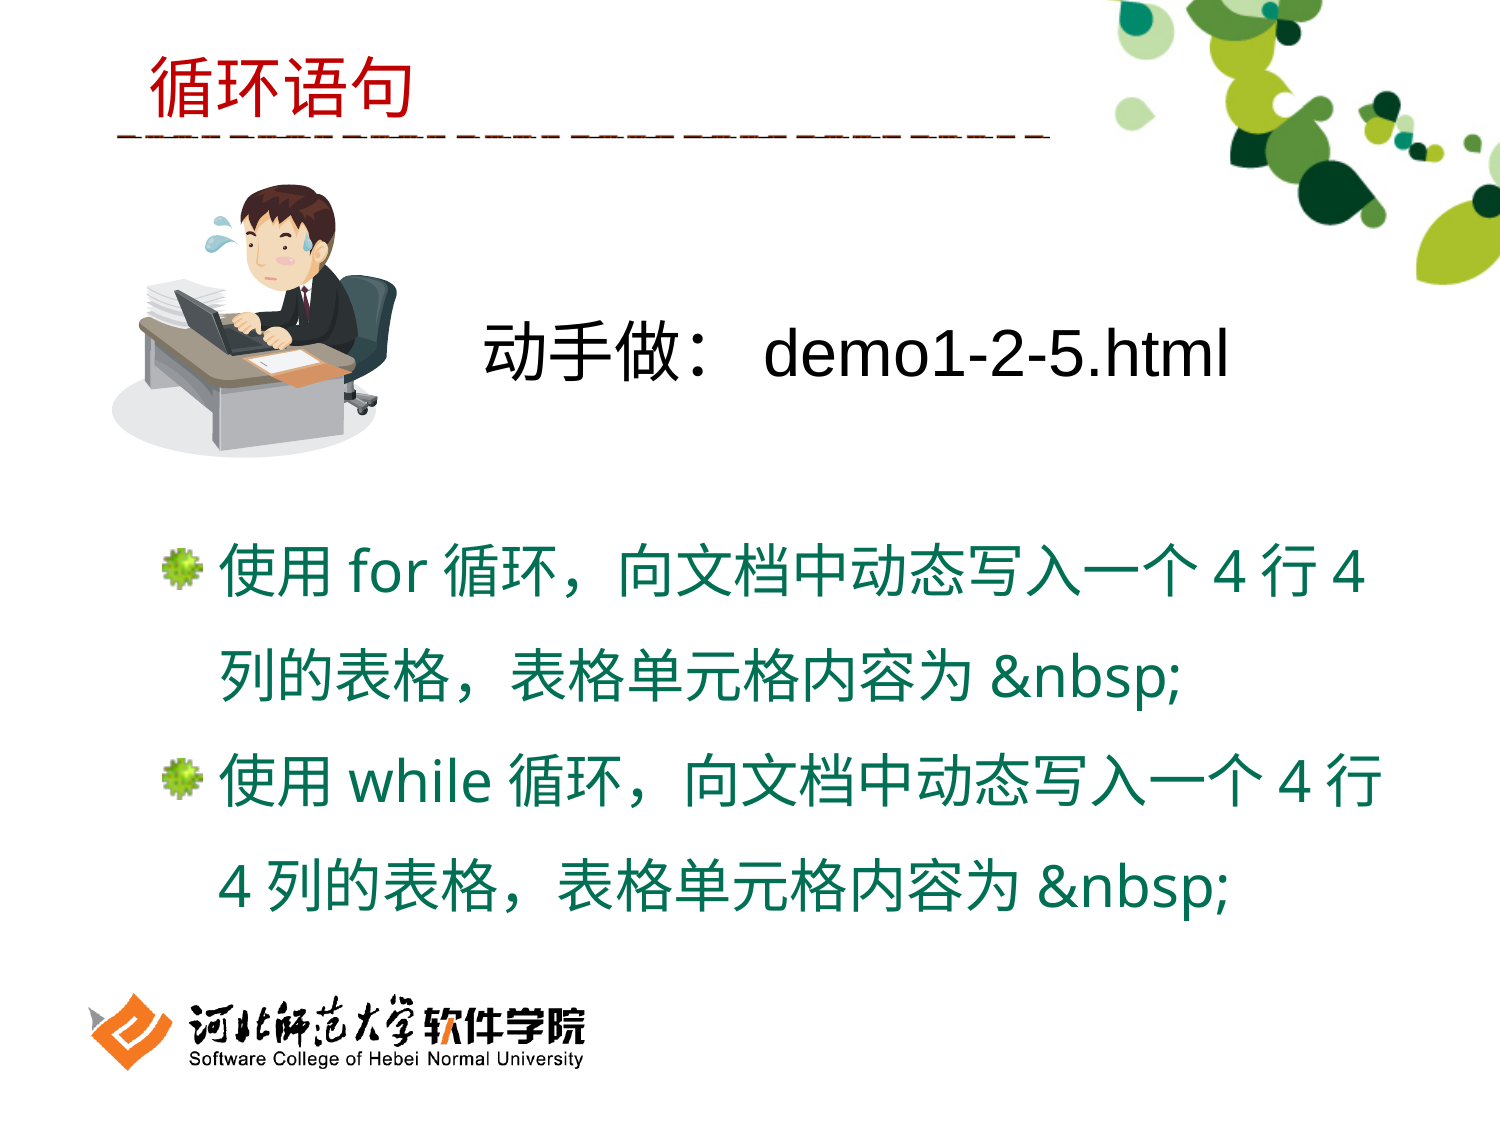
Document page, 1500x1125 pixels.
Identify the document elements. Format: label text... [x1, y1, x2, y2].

text_box 动手做：demo1-2-5.html [466, 302, 1399, 398]
picture [0, 0, 1500, 1125]
list [140, 210, 1336, 973]
text_box 使用for循环，向文档中动态写入一个4行4列的表格，表格单元格内容为&nbsp; 使用while循环，向文档中动态写入一个4行4列的表格，表格单元格内容为&nbsp; [147, 491, 1424, 927]
list 循环语句 [134, 38, 1142, 120]
